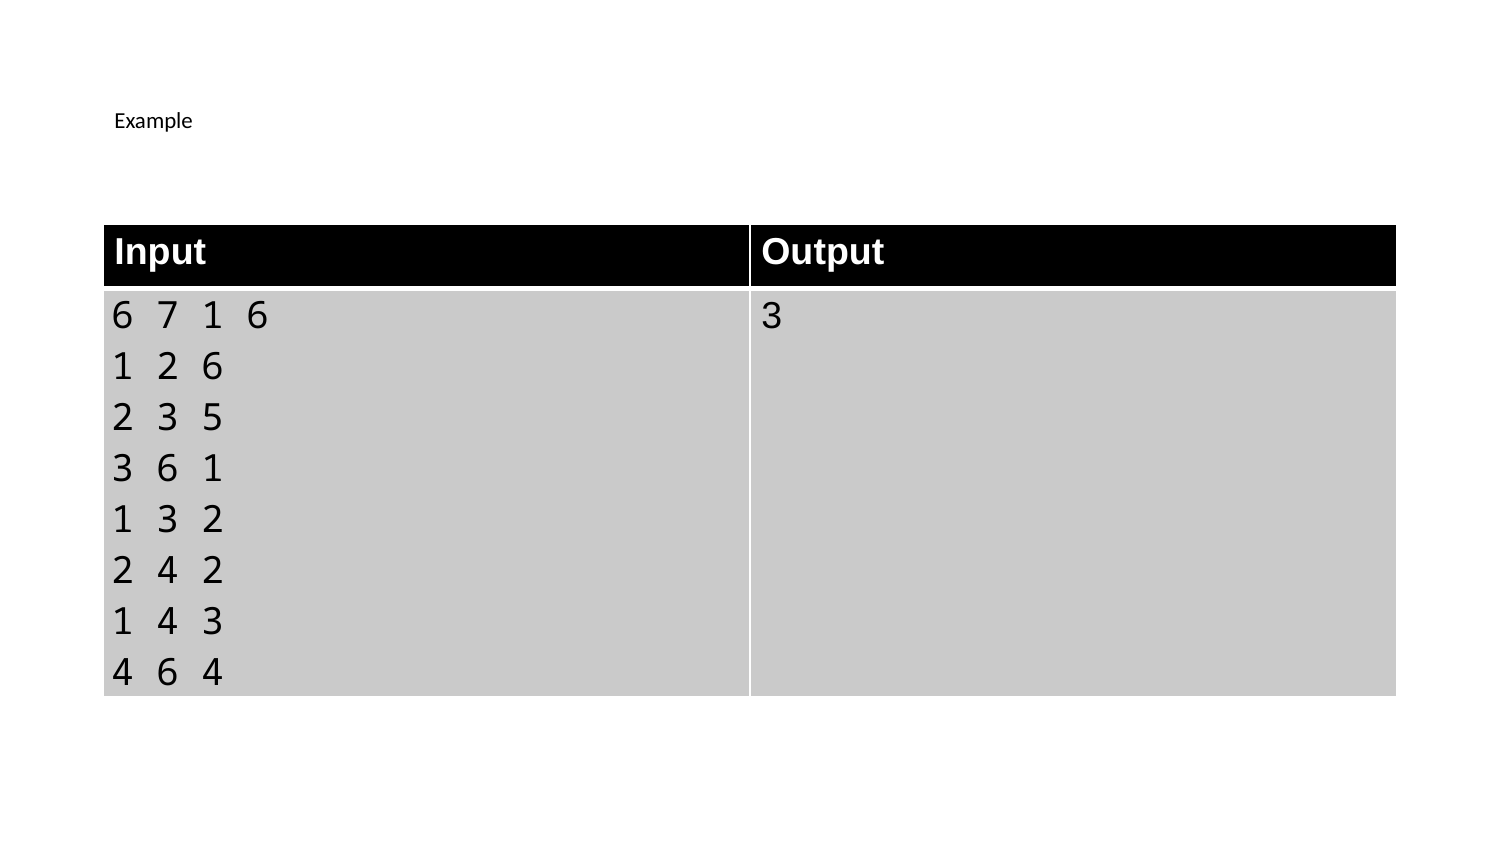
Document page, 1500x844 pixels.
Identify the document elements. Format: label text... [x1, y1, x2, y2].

table_header Input [104, 225, 749, 286]
table_cell 6 7 1 6 1 2 6 2 3 5 3 6 1 1 3 2 2 4 2 1 4 3 4 6 4 [104, 291, 749, 696]
table_header Output [751, 225, 1396, 286]
table_cell 3 [751, 291, 1396, 696]
title Example [103, 40, 1397, 204]
